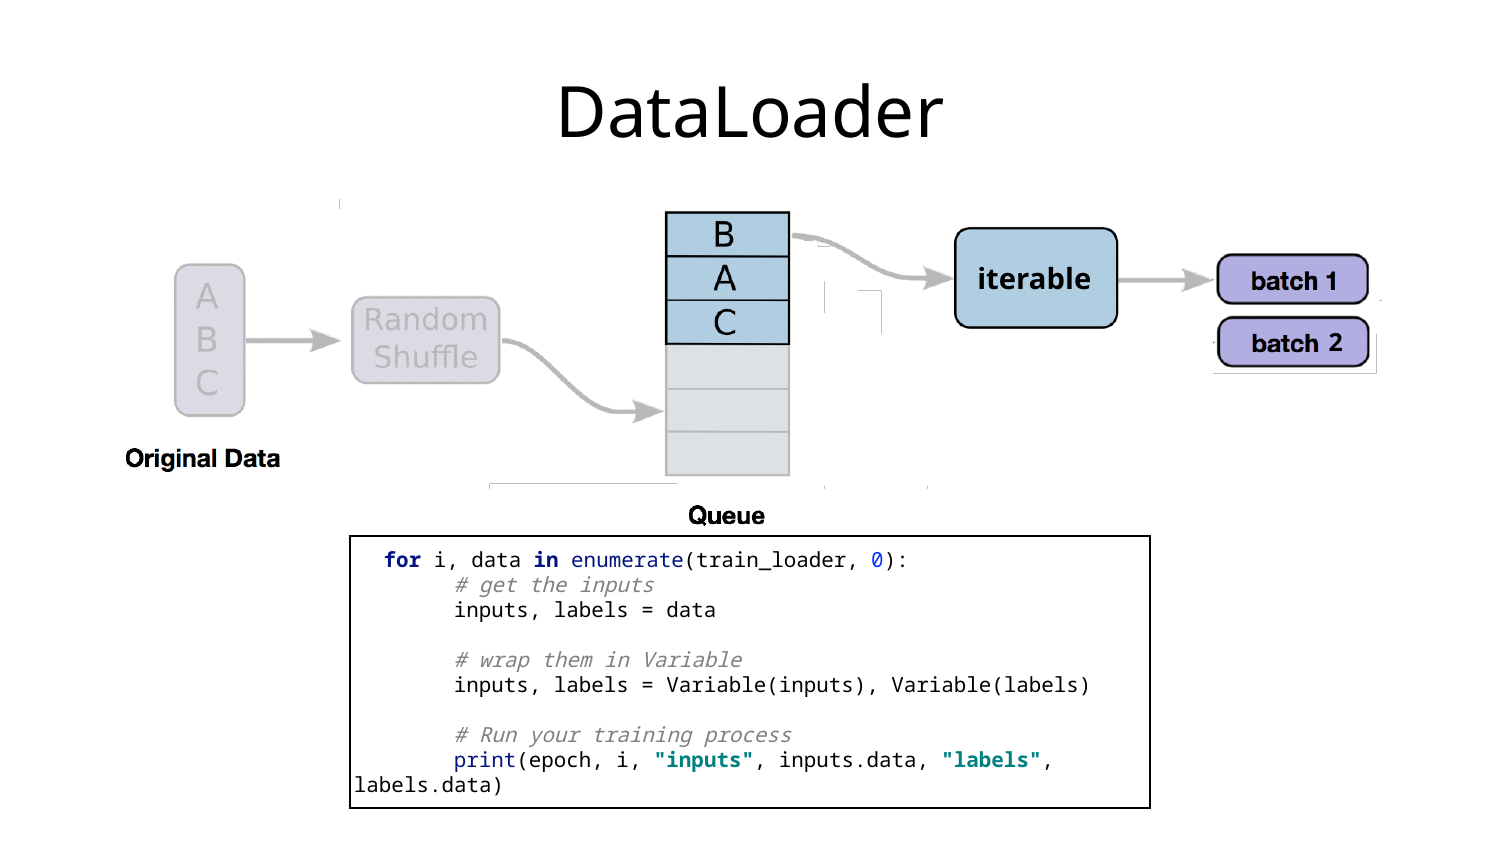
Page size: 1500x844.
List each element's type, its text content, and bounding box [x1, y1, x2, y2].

title DataLoader [70, 29, 1430, 189]
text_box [119, 199, 1385, 534]
text_box for i, data in enumerate(train_loader, 0): # get the inputs inputs, labels = data # wrap them in Variable inputs, labels = Variable(inputs), Variable(labels) # Run your training process print(epoch, i, "inputs", inputs.data, "labels", labels.data) [349, 542, 1151, 808]
